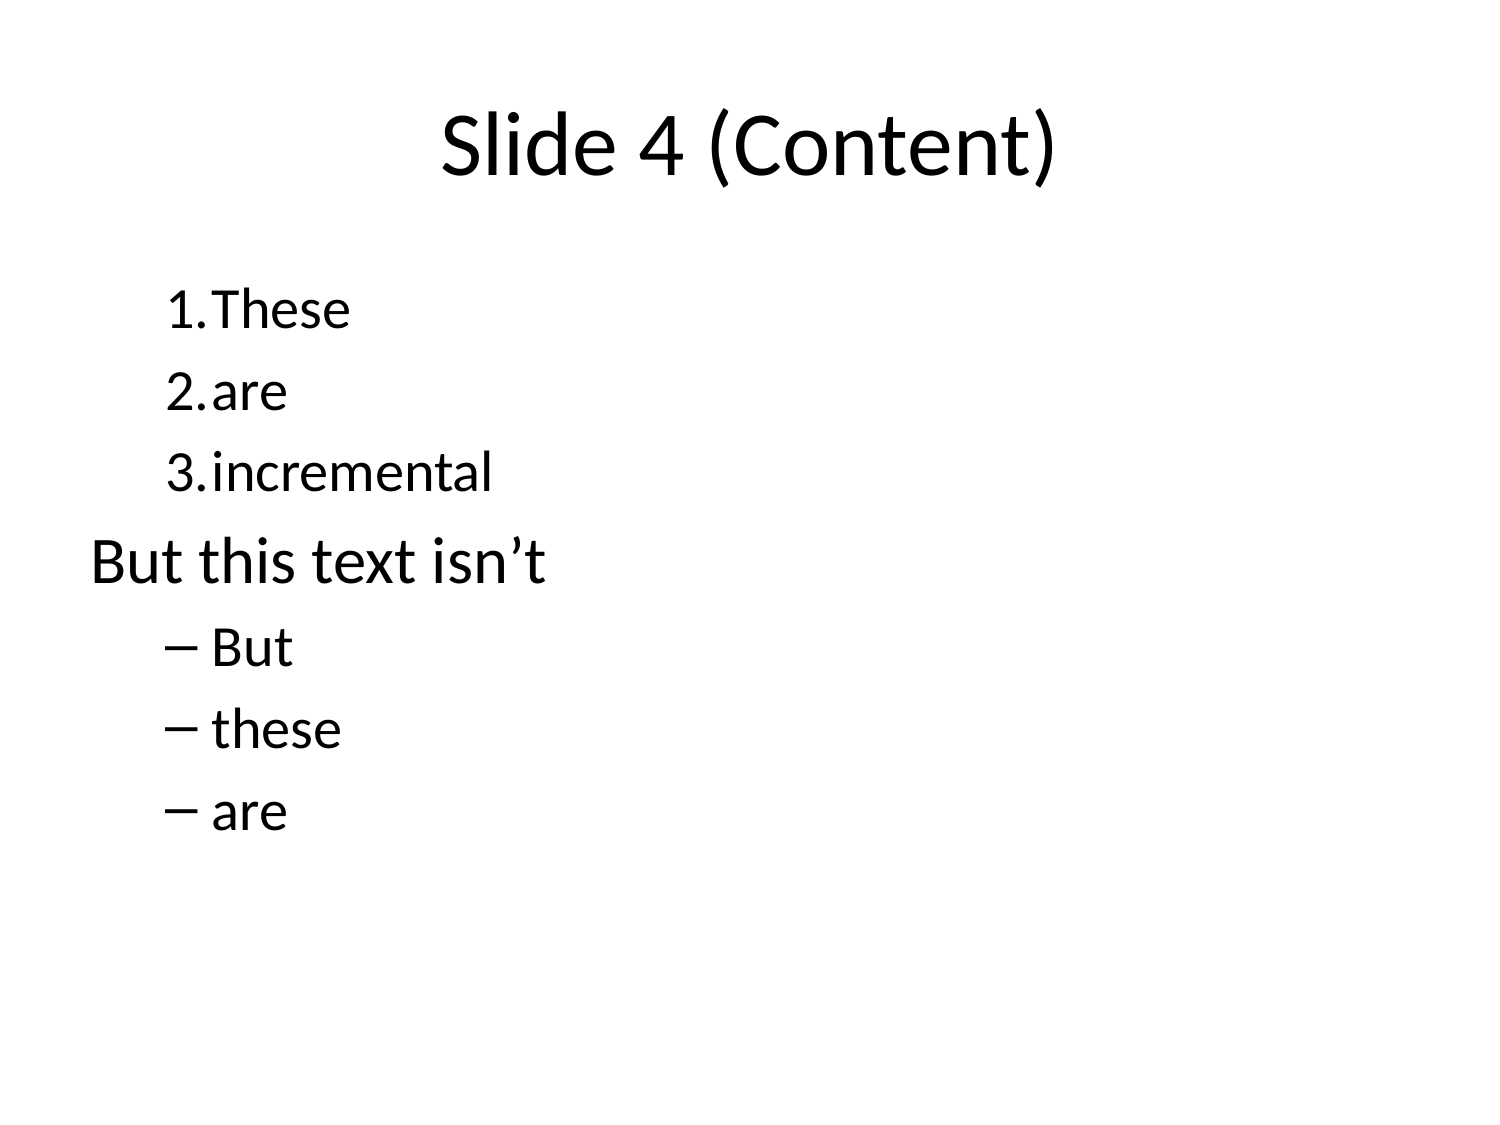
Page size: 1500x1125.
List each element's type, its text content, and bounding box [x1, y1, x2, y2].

list These are incremental But this text isn’t But these are [75, 262, 1425, 1005]
title Slide 4 (Content) [75, 45, 1425, 233]
